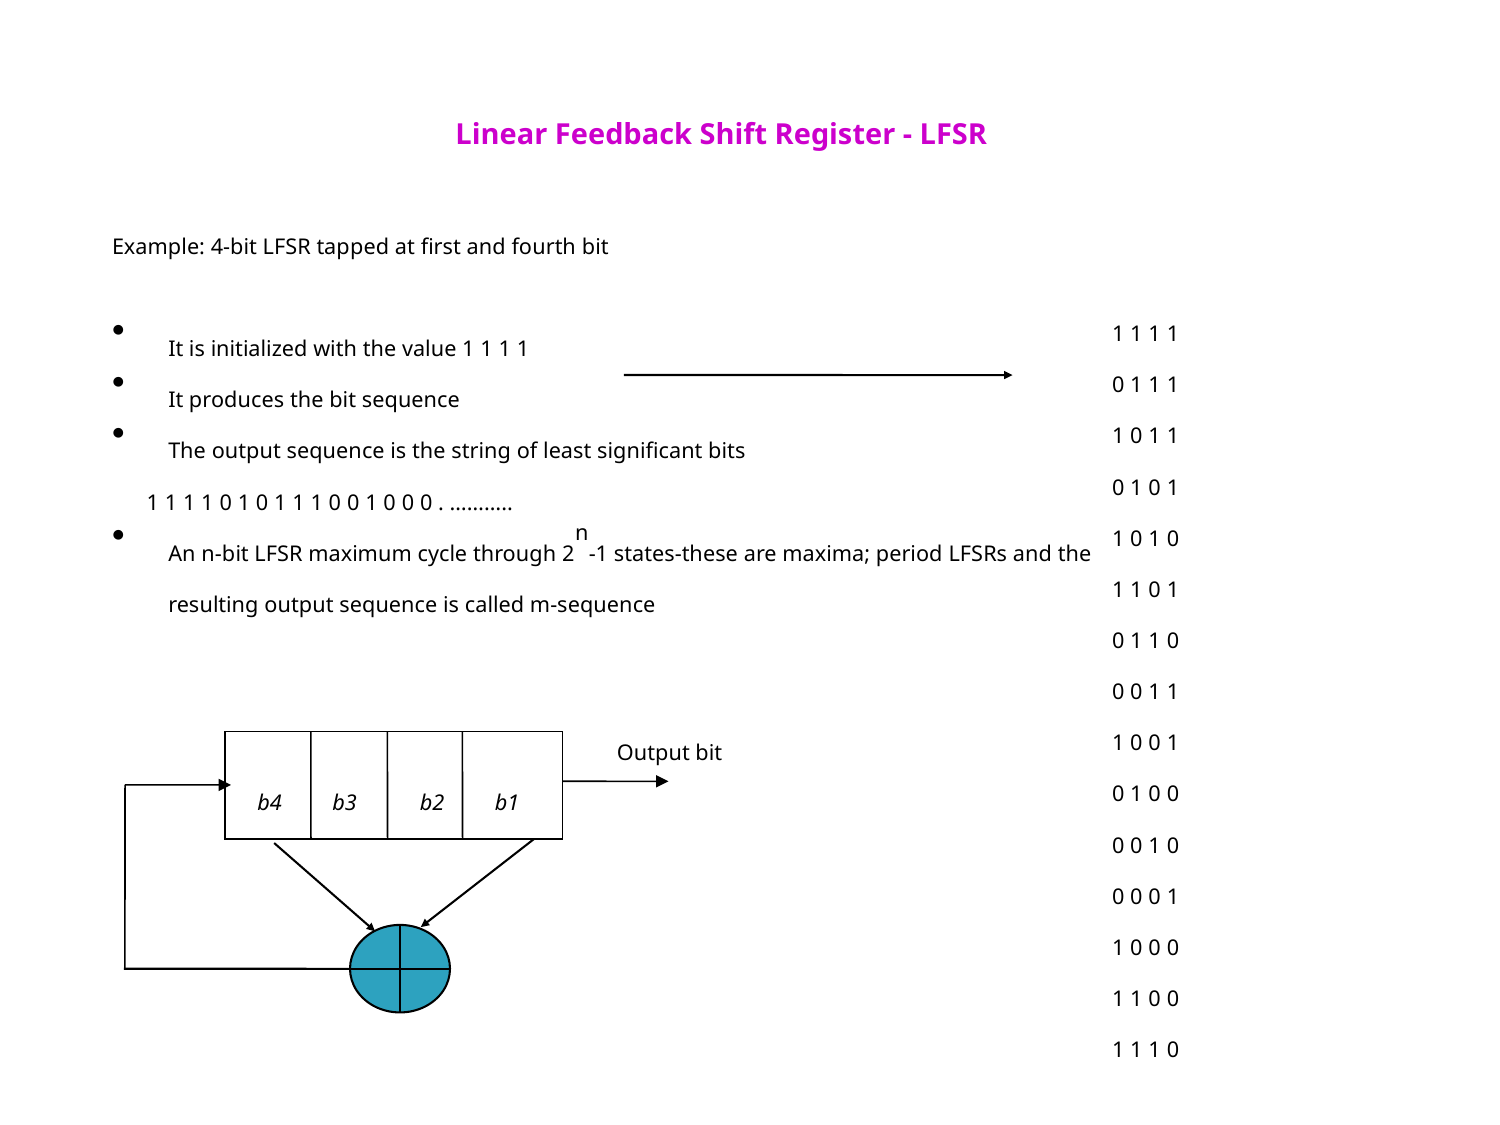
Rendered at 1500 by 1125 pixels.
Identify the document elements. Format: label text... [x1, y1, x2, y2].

text_box [350, 924, 451, 1013]
text_box b2 [405, 756, 460, 823]
text_box 1 1 1 1 0 1 1 1 1 0 1 1 0 1 0 1 1 0 1 0 1 1 0 1 0 1 1 0 0 0 1 1 1 0 0 1 0 1 0 0 0 0 1 0 0 0 0 1 1 0 0 0 1 1 0 0 1 1 1 0 [1097, 287, 1307, 1070]
text_box [311, 731, 387, 839]
text_box [624, 370, 1013, 380]
text_box [388, 731, 462, 839]
text_box [274, 843, 376, 932]
text_box [124, 778, 231, 792]
text_box [463, 731, 563, 839]
text_box [225, 731, 310, 839]
text_box Example: 4-bit LFSR tapped at first and fourth bit It is initialized with the value 1 1 1 1 It produces the bit sequence The output sequence is the string of least significant bits 1 1 1 1 0 1 0 1 1 1 0 0 1 0 0 0 . ……….. An n-bit LFSR maximum cycle through 2n-1 states-these are maxima; period LFSRs and the resulting output sequence is called m-sequence [97, 199, 1125, 675]
text_box b1 [480, 756, 535, 823]
text_box Output bit [602, 706, 738, 773]
text_box b3 [317, 756, 372, 823]
text_box [562, 775, 669, 788]
text_box Linear Feedback Shift Register - LFSR [440, 74, 1004, 158]
text_box [420, 839, 534, 928]
text_box b4 [242, 756, 297, 823]
